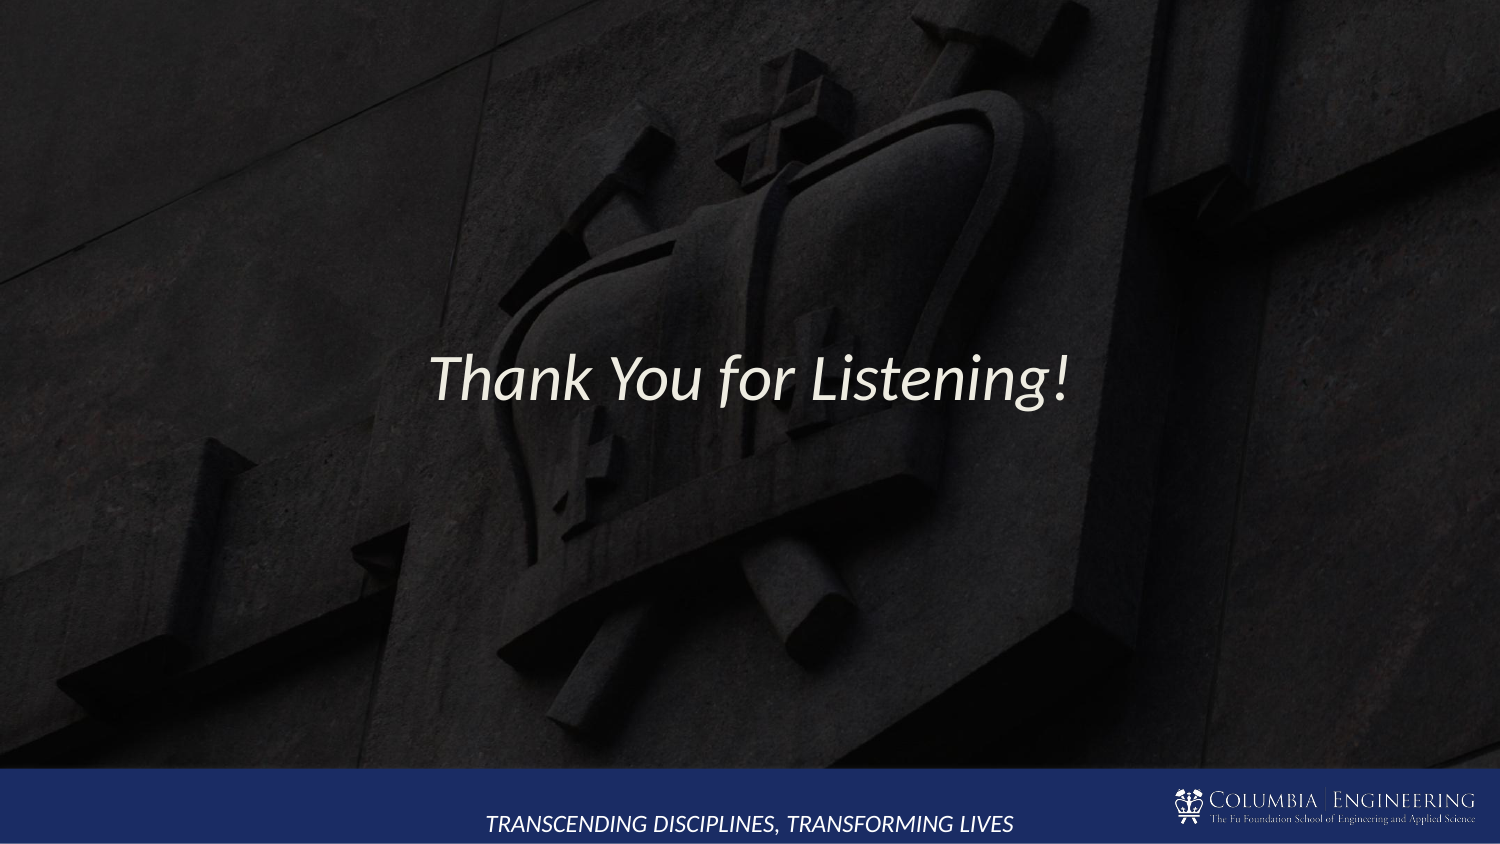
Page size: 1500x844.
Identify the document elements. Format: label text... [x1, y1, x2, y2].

picture [0, 0, 1500, 768]
picture [1175, 787, 1475, 825]
title Thank You for Listening! [75, 295, 1425, 452]
